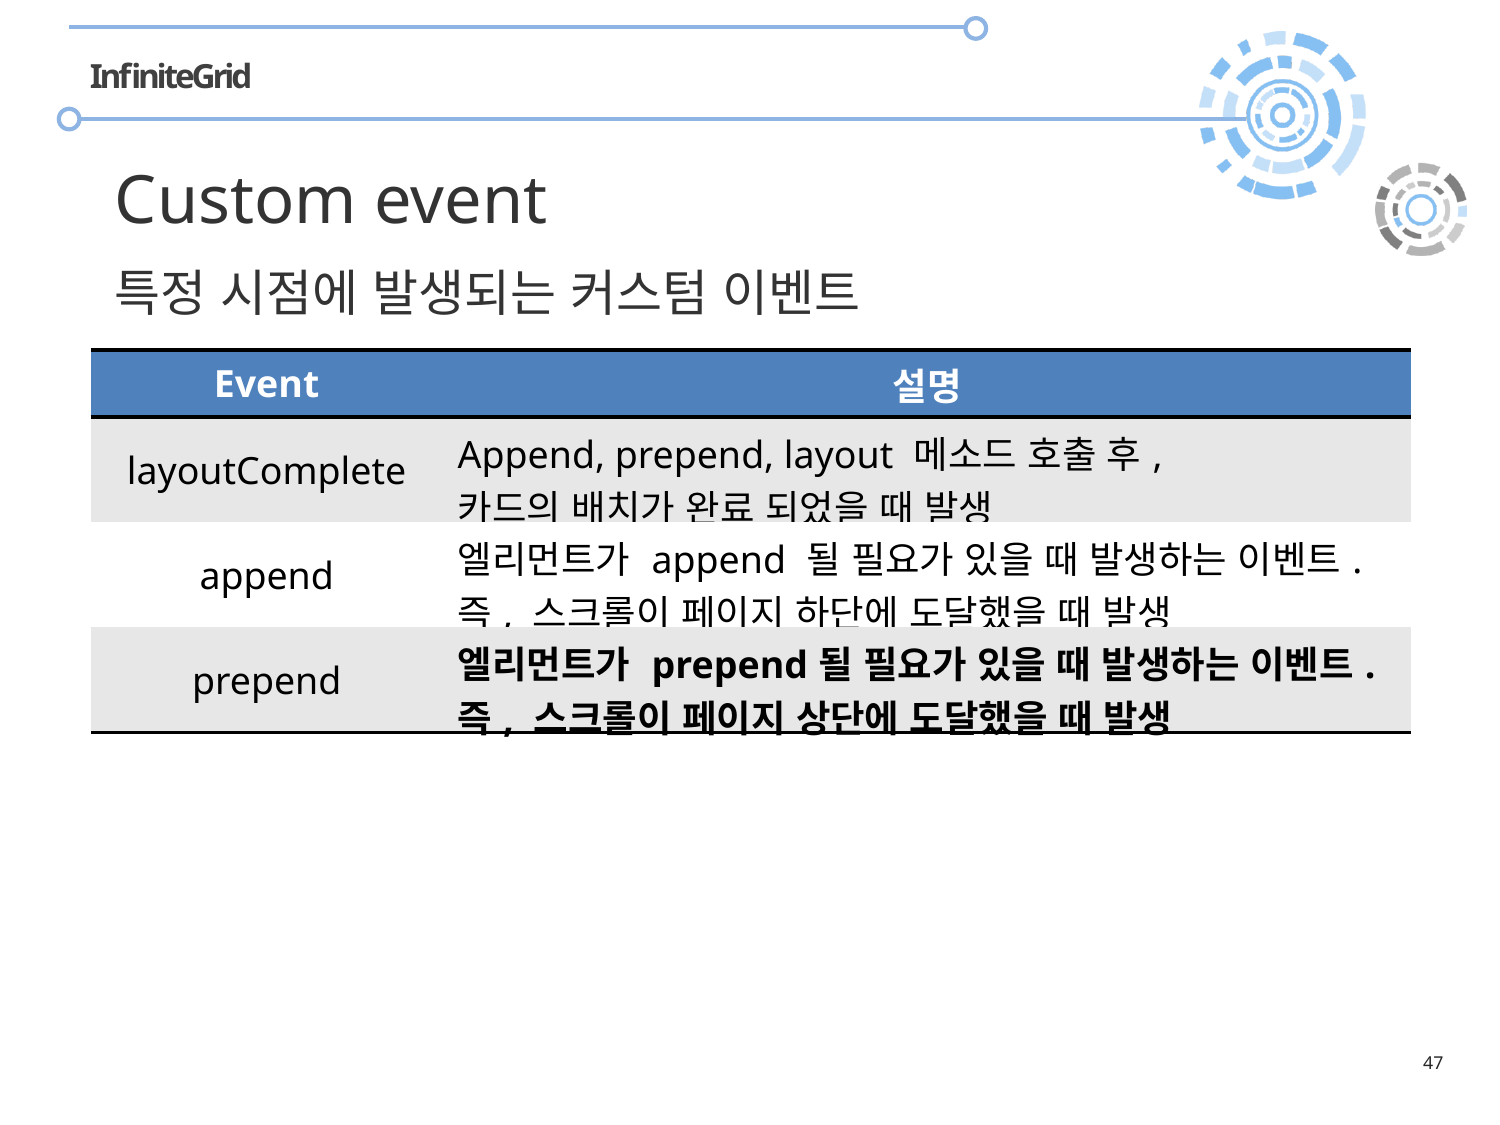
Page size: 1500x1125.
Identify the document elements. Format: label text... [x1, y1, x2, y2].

table_cell 엘리먼트가 prepend될 필요가 있을 때 발생하는 이벤트. 즉, 스크롤이 페이지 상단에 도달했을 때 발생 [443, 627, 1411, 731]
table_cell 엘리먼트가 append 될 필요가 있을 때 발생하는 이벤트. 즉, 스크롤이 페이지 하단에 도달했을 때 발생 [443, 522, 1411, 627]
table_cell layoutComplete [91, 419, 443, 522]
table_header Event [91, 352, 443, 415]
text_box Custom event 특정 시점에 발생되는 커스텀 이벤트 [100, 149, 1412, 329]
picture [1199, 31, 1467, 256]
text_box InfiniteGrid [75, 39, 768, 103]
table_cell append [91, 522, 443, 627]
table_cell prepend [91, 627, 443, 731]
table_cell Append, prepend, layout 메소드 호출 후, 카드의 배치가 완료 되었을 때 발생 [443, 419, 1411, 522]
table_header 설명 [443, 352, 1411, 415]
